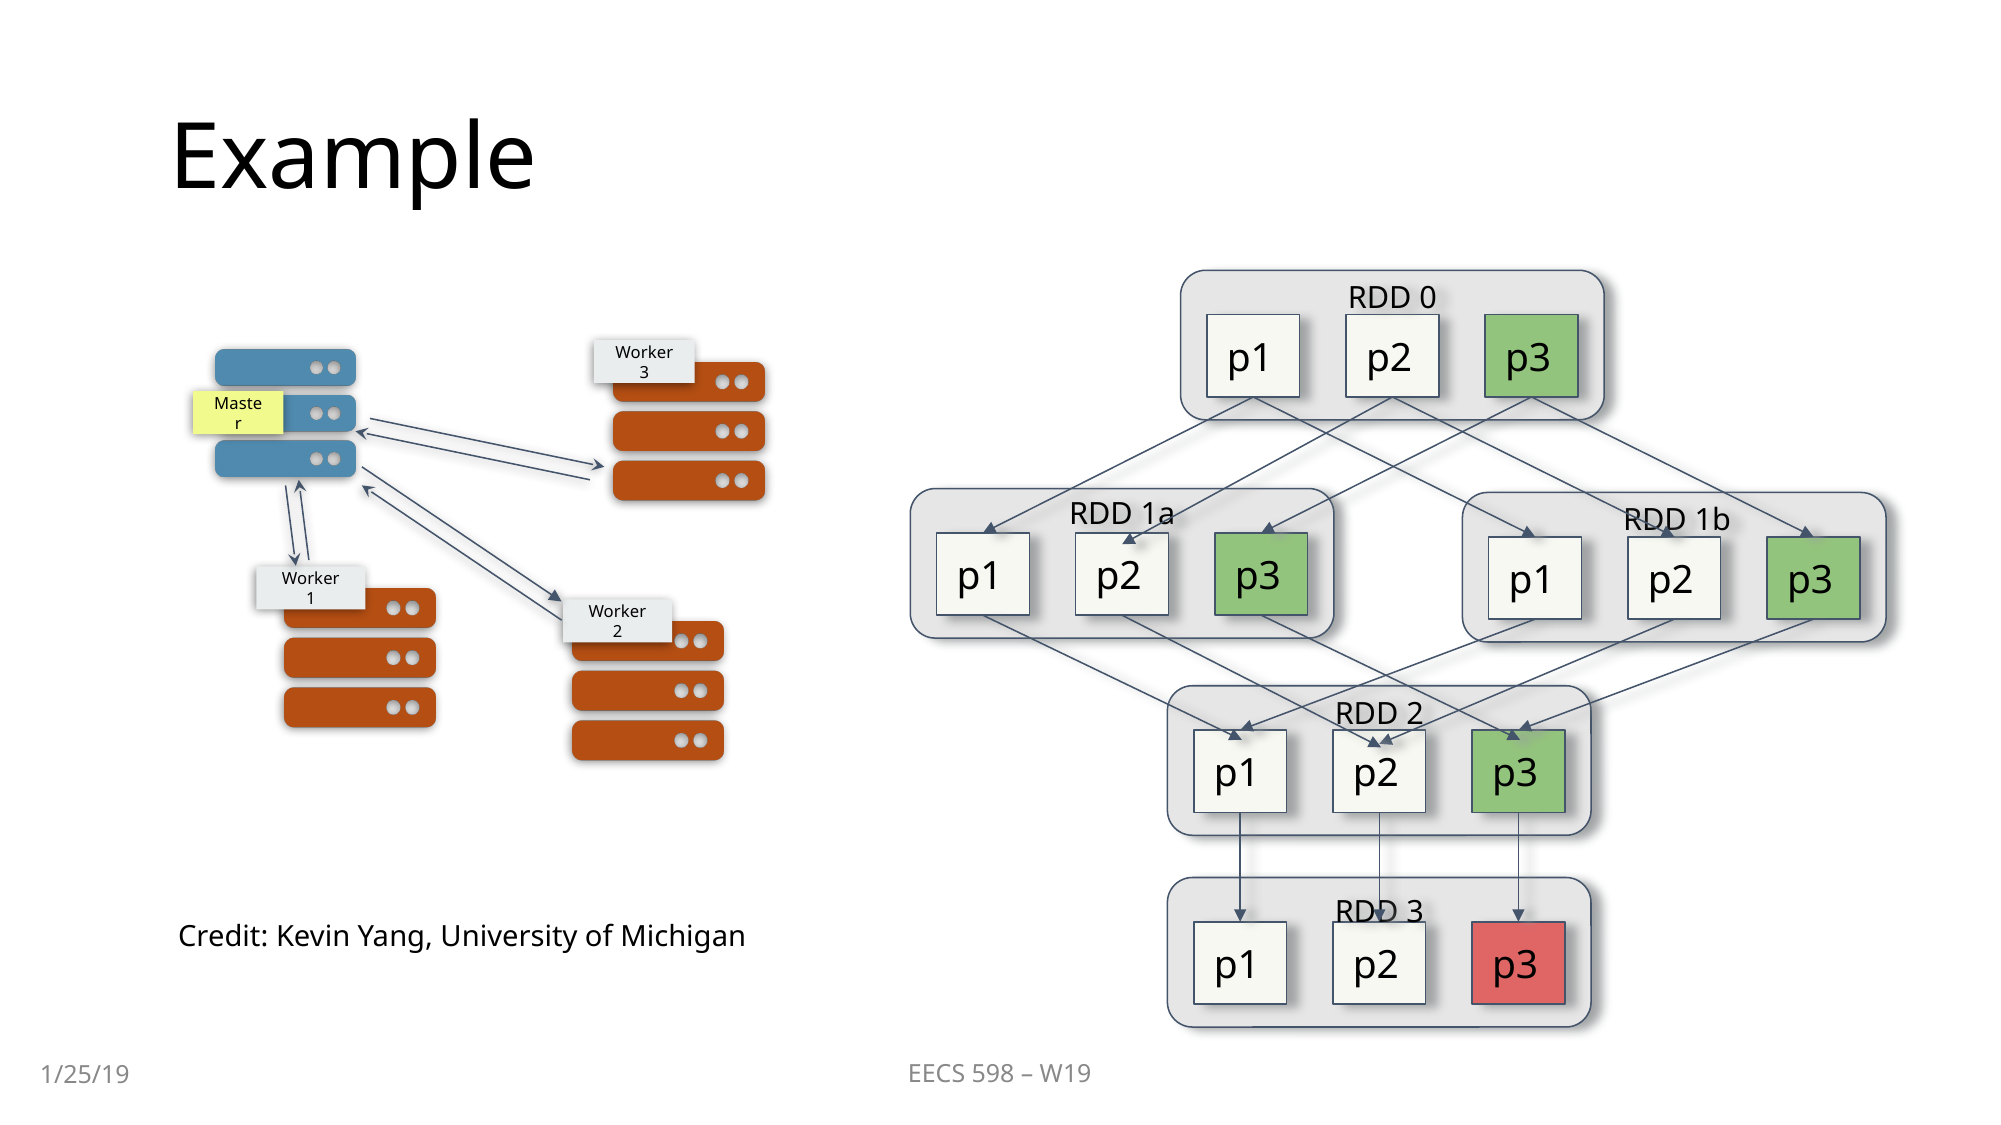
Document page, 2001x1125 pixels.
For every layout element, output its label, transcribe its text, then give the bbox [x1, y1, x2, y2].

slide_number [24, 1043, 475, 1104]
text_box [910, 257, 1887, 1028]
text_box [192, 339, 765, 770]
text_box Credit: Kevin Yang, University of Michigan [163, 913, 904, 960]
footer EECS 598 – W19 [662, 1042, 1338, 1103]
text_box Example [154, 50, 1880, 268]
